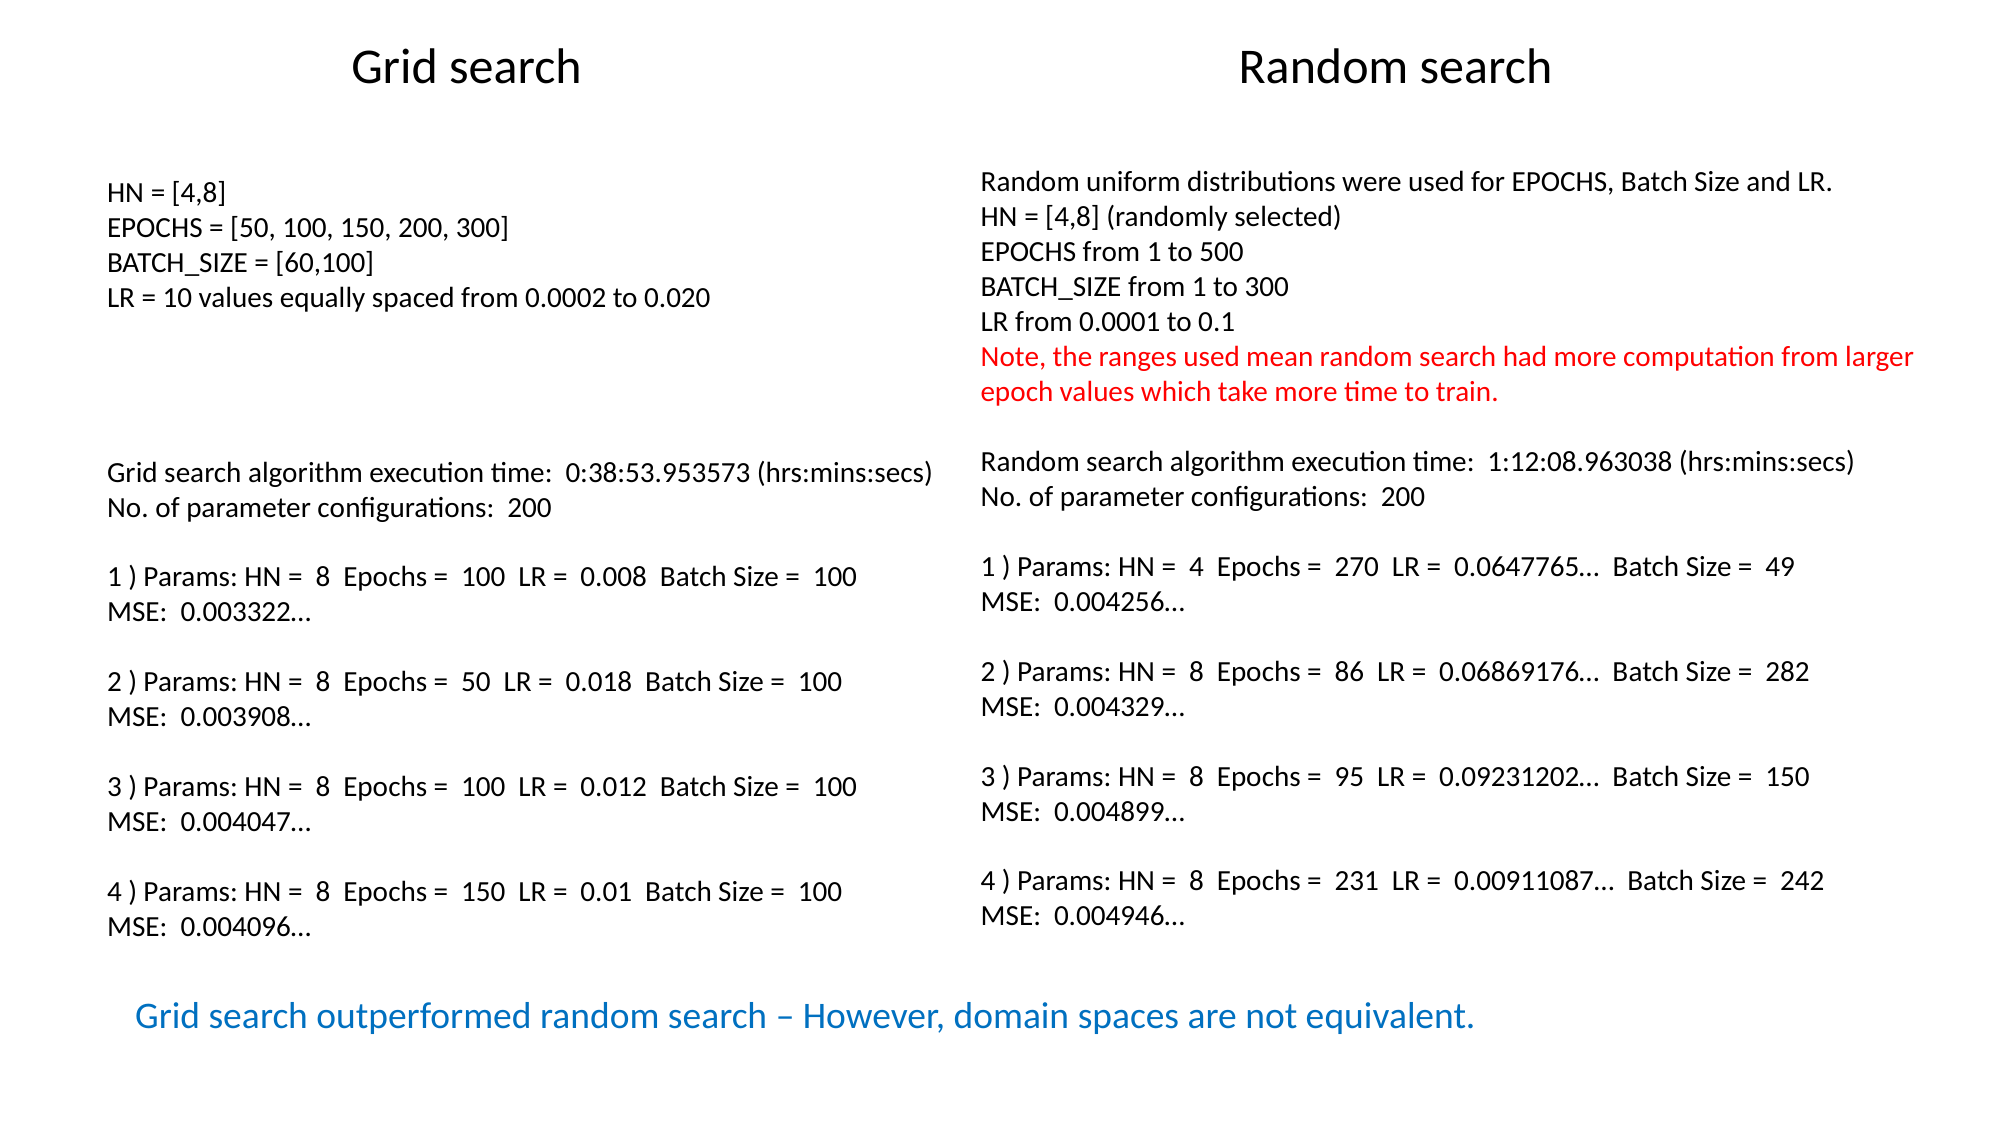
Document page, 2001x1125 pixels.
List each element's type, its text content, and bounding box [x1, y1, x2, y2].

text_box Random uniform distributions were used for EPOCHS, Batch Size and LR. HN = [4,8] (randomly selected) EPOCHS from 1 to 500 BATCH_SIZE from 1 to 300 LR from 0.0001 to 0.1 Note, the ranges used mean random search had more computation from larger epoch values which take more time to train. Random search algorithm execution time: 1:12:08.963038 (hrs:mins:secs) No. of parameter configurations: 200 1 ) Params: HN = 4 Epochs = 270 LR = 0.0647765… Batch Size = 49 MSE: 0.004256… 2 ) Params: HN = 8 Epochs = 86 LR = 0.06869176… Batch Size = 282 MSE: 0.004329… 3 ) Params: HN = 8 Epochs = 95 LR = 0.09231202… Batch Size = 150 MSE: 0.004899… 4 ) Params: HN = 8 Epochs = 231 LR = 0.00911087… Batch Size = 242 MSE: 0.004946… [965, 127, 1946, 967]
text_box HN = [4,8] EPOCHS = [50, 100, 150, 200, 300] BATCH_SIZE = [60,100] LR = 10 values equally spaced from 0.0002 to 0.020 Grid search algorithm execution time: 0:38:53.953573 (hrs:mins:secs) No. of parameter configurations: 200 1 ) Params: HN = 8 Epochs = 100 LR = 0.008 Batch Size = 100 MSE: 0.003322… 2 ) Params: HN = 8 Epochs = 50 LR = 0.018 Batch Size = 100 MSE: 0.003908… 3 ) Params: HN = 8 Epochs = 100 LR = 0.012 Batch Size = 100 MSE: 0.004047… 4 ) Params: HN = 8 Epochs = 150 LR = 0.01 Batch Size = 100 MSE: 0.004096… [92, 138, 966, 978]
text_box Random search [1169, 33, 1622, 127]
text_box Grid search outperformed random search – However, domain spaces are not equivalent. [120, 983, 1606, 1044]
subtitle Grid search [241, 33, 693, 138]
